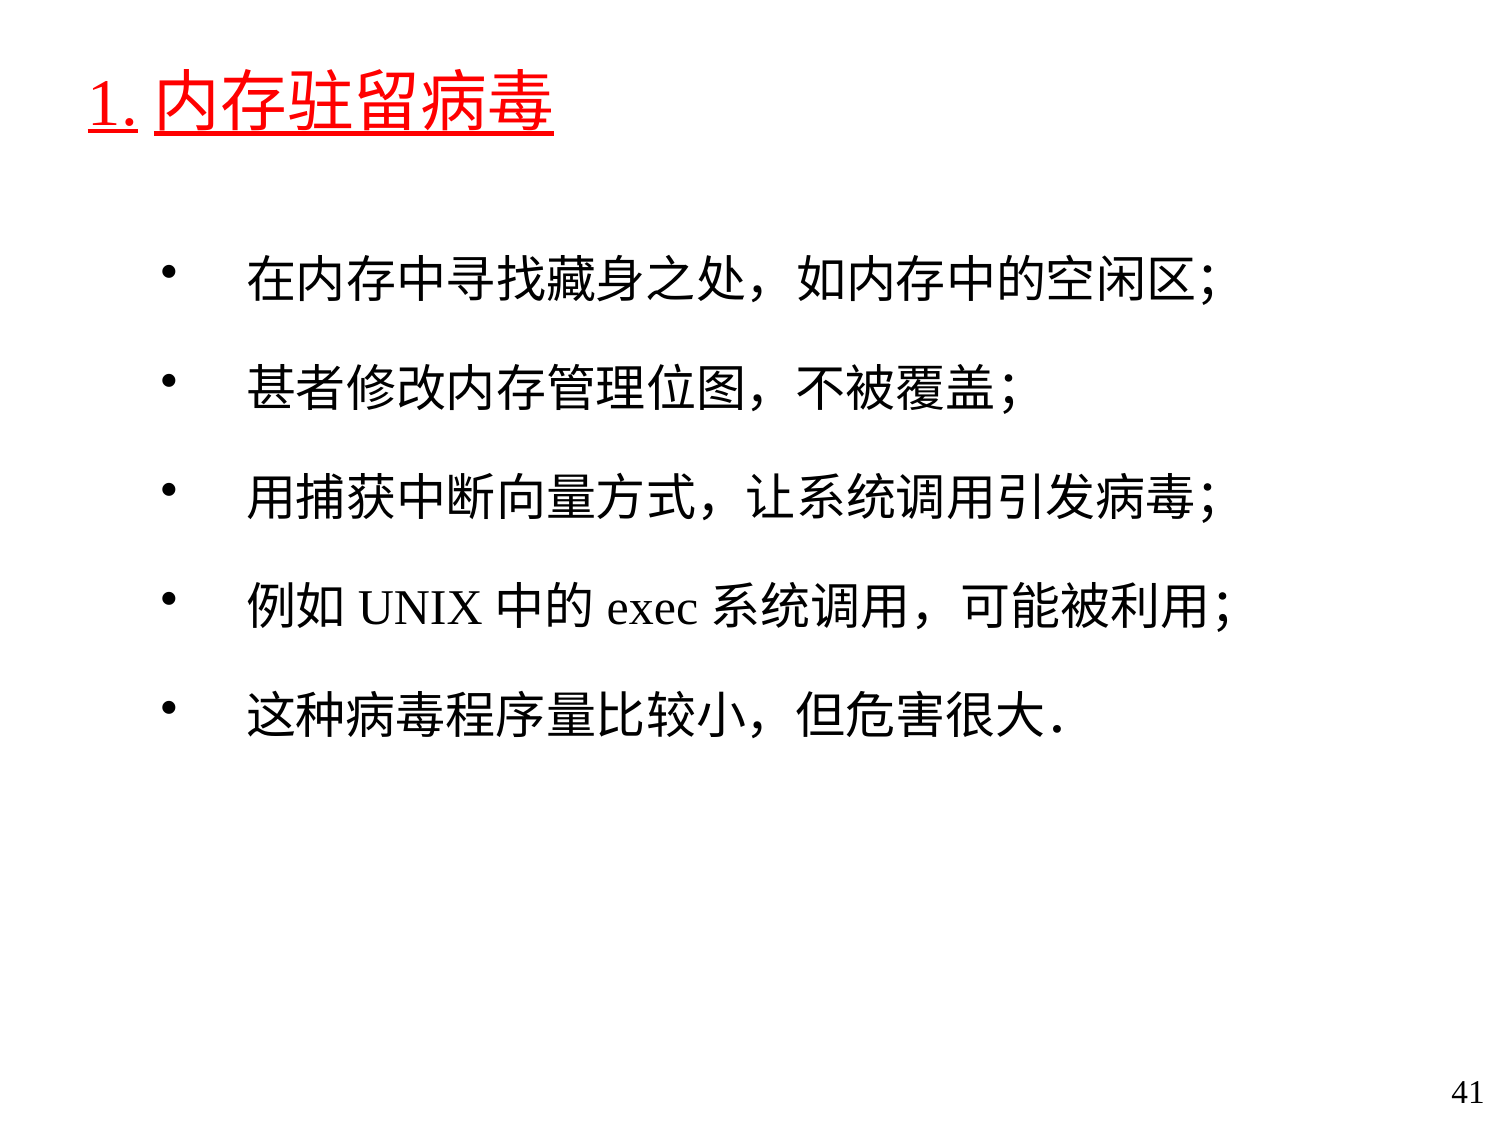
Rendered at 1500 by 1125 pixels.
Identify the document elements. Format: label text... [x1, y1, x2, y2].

text_box 在内存中寻找藏身之处，如内存中的空闲区； 甚者修改内存管理位图，不被覆盖； 用捕获中断向量方式，让系统调用引发病毒； 例如UNIX中的exec系统调用，可能被利用； 这种病毒程序量比较小，但危害很大． [145, 216, 1286, 752]
text_box 1.内存驻留病毒 [72, 29, 842, 169]
slide_number 41 [1410, 1062, 1500, 1125]
